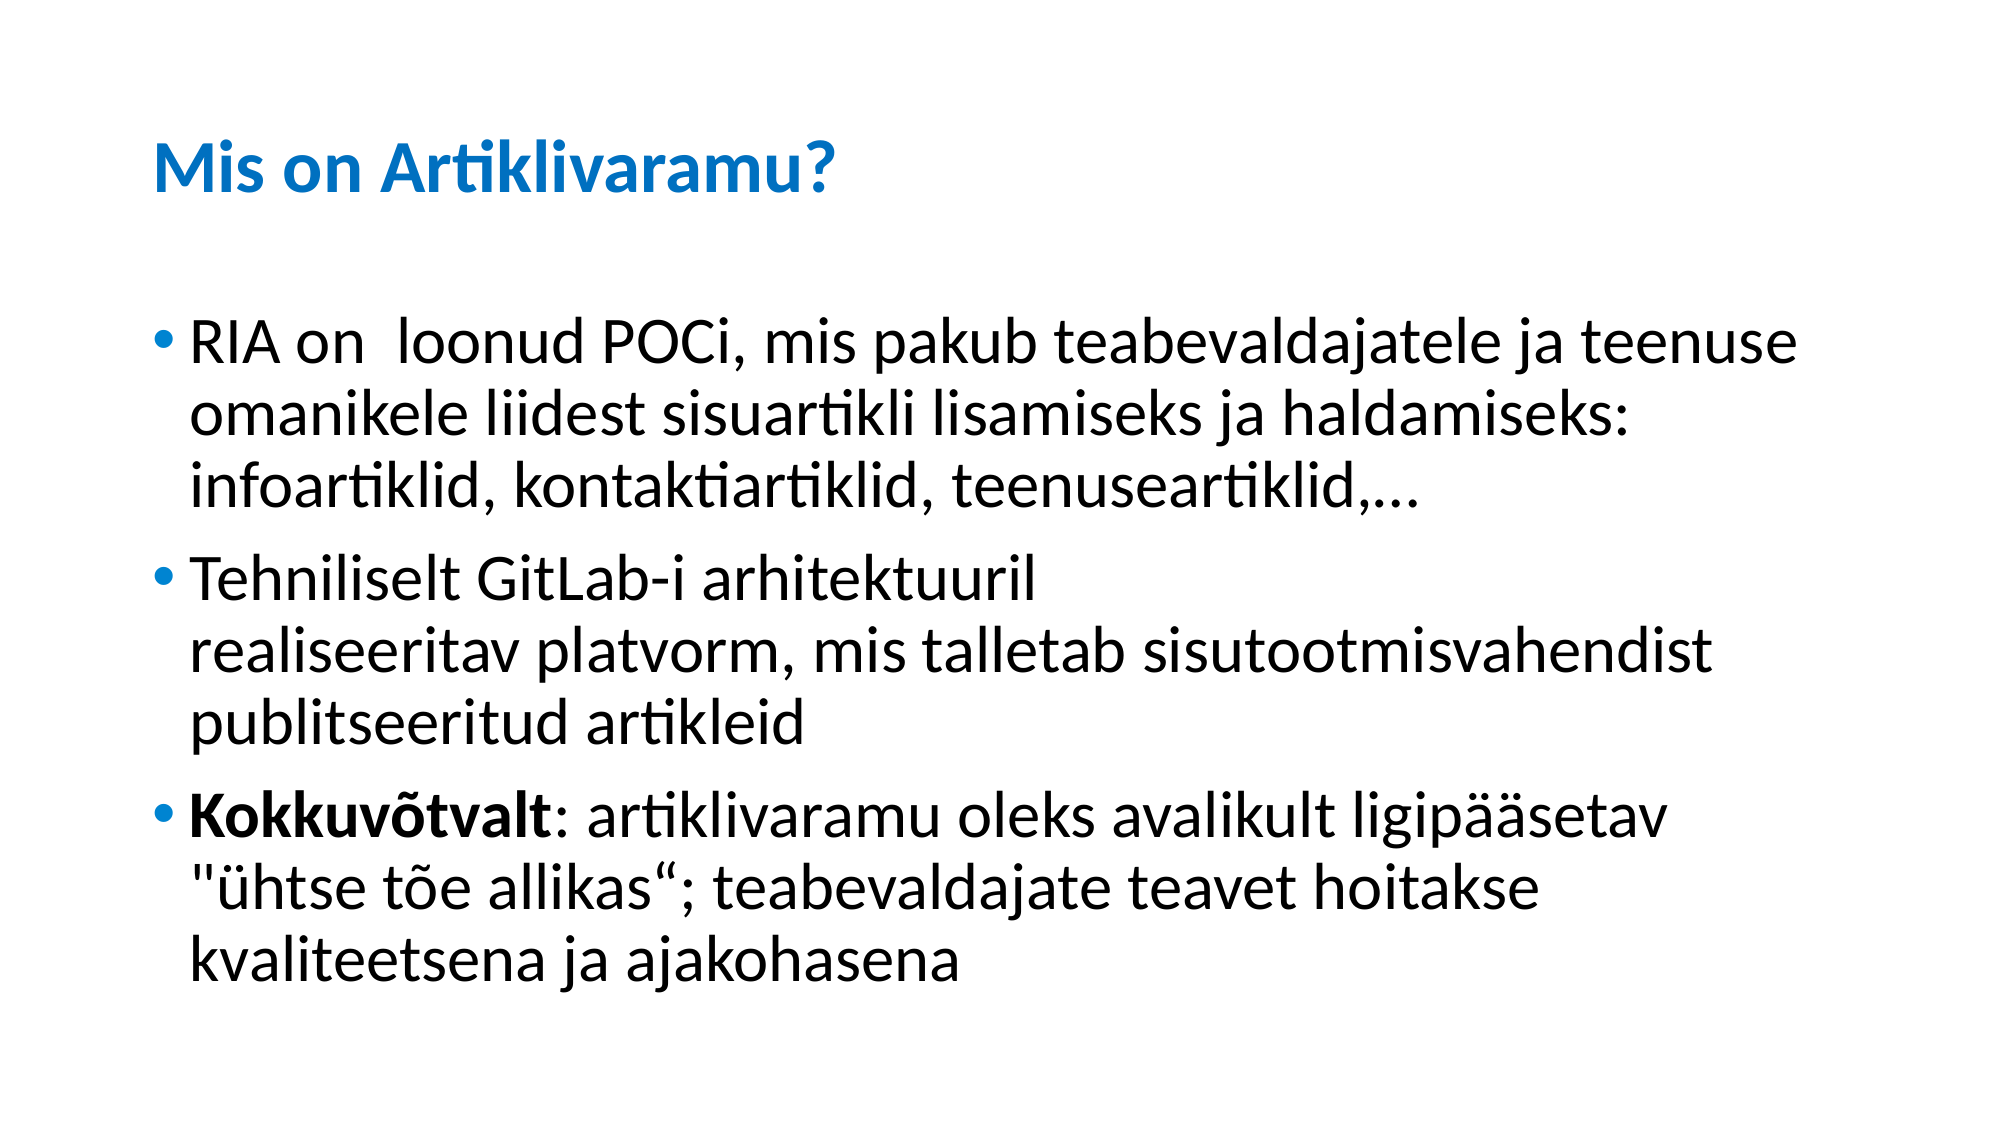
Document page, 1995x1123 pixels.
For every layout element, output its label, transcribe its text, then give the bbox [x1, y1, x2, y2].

list RIA on loonud POCi, mis pakub teabevaldajatele ja teenuse omanikele liidest sisuartikli lisamiseks ja haldamiseks: infoartiklid, kontaktiartiklid, teenuseartiklid,… Tehniliselt GitLab-i arhitektuuril realiseeritav platvorm, mis talletab sisutootmisvahendist publitseeritud artikleid Kokkuvõtvalt: artiklivaramu oleks avalikult ligipääsetav "ühtse tõe allikas“; teabevaldajate teavet hoitakse kvaliteetsena ja ajakohasena [137, 298, 1858, 1011]
title Mis on Artiklivaramu? [137, 59, 1858, 277]
